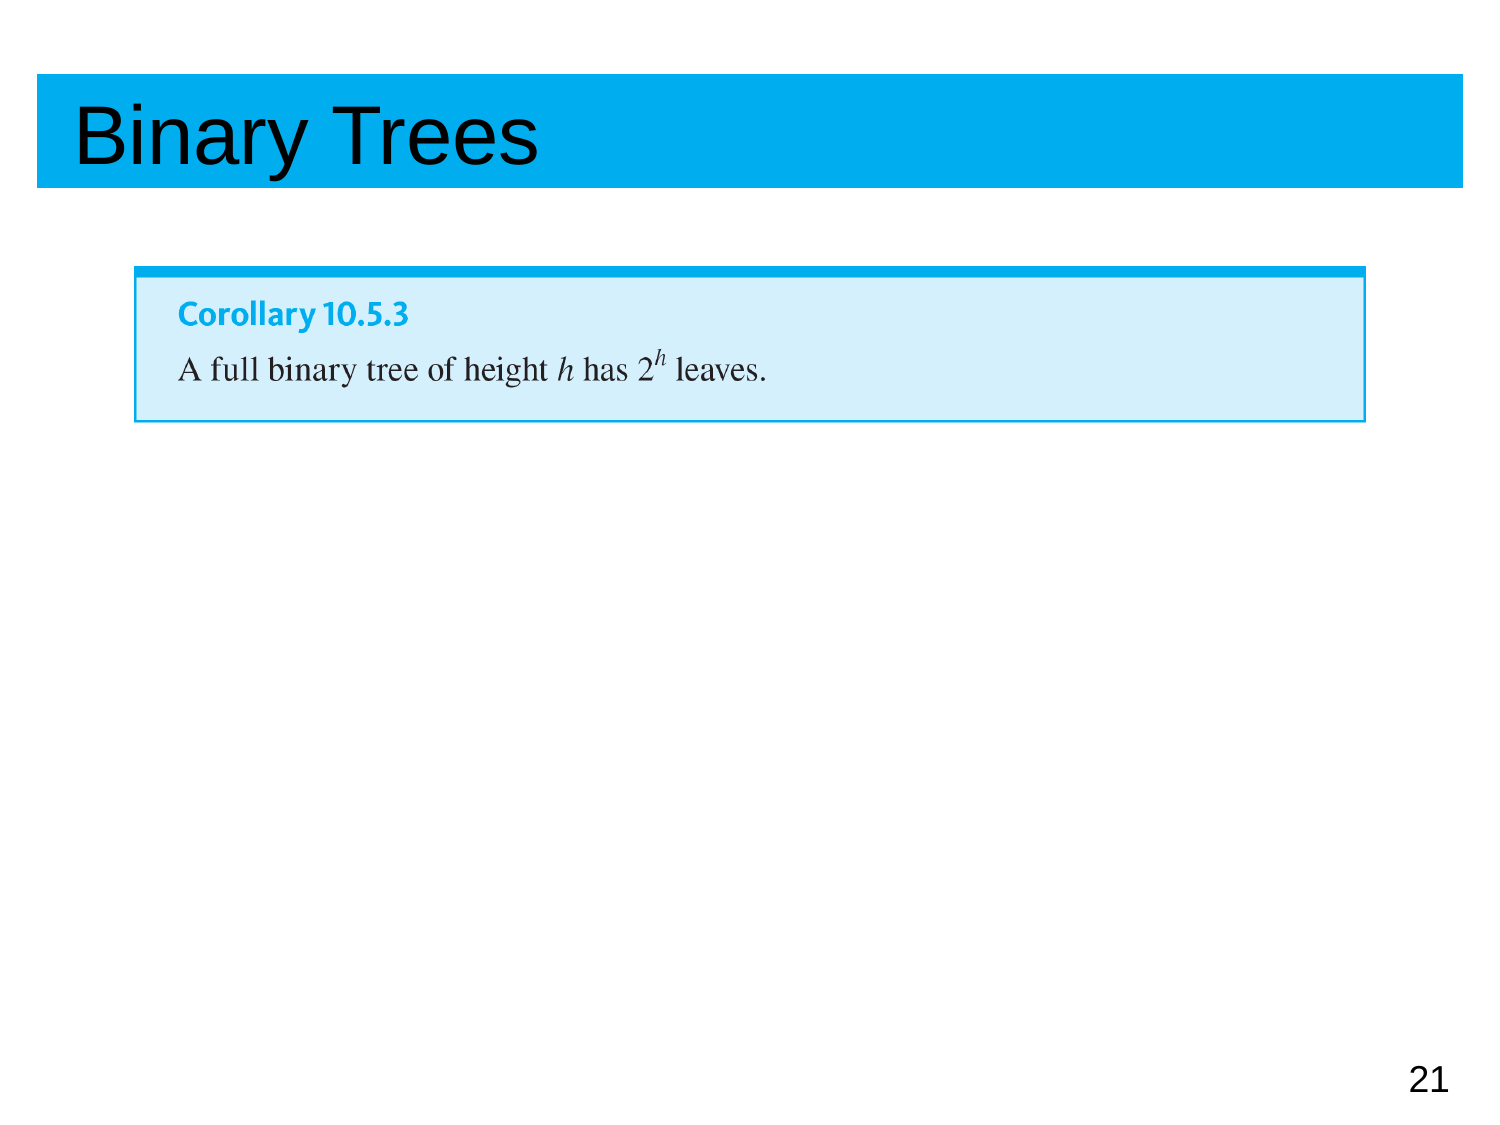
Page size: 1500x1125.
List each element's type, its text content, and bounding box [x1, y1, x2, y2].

title Binary Trees [58, 37, 1408, 225]
picture [129, 262, 1370, 425]
